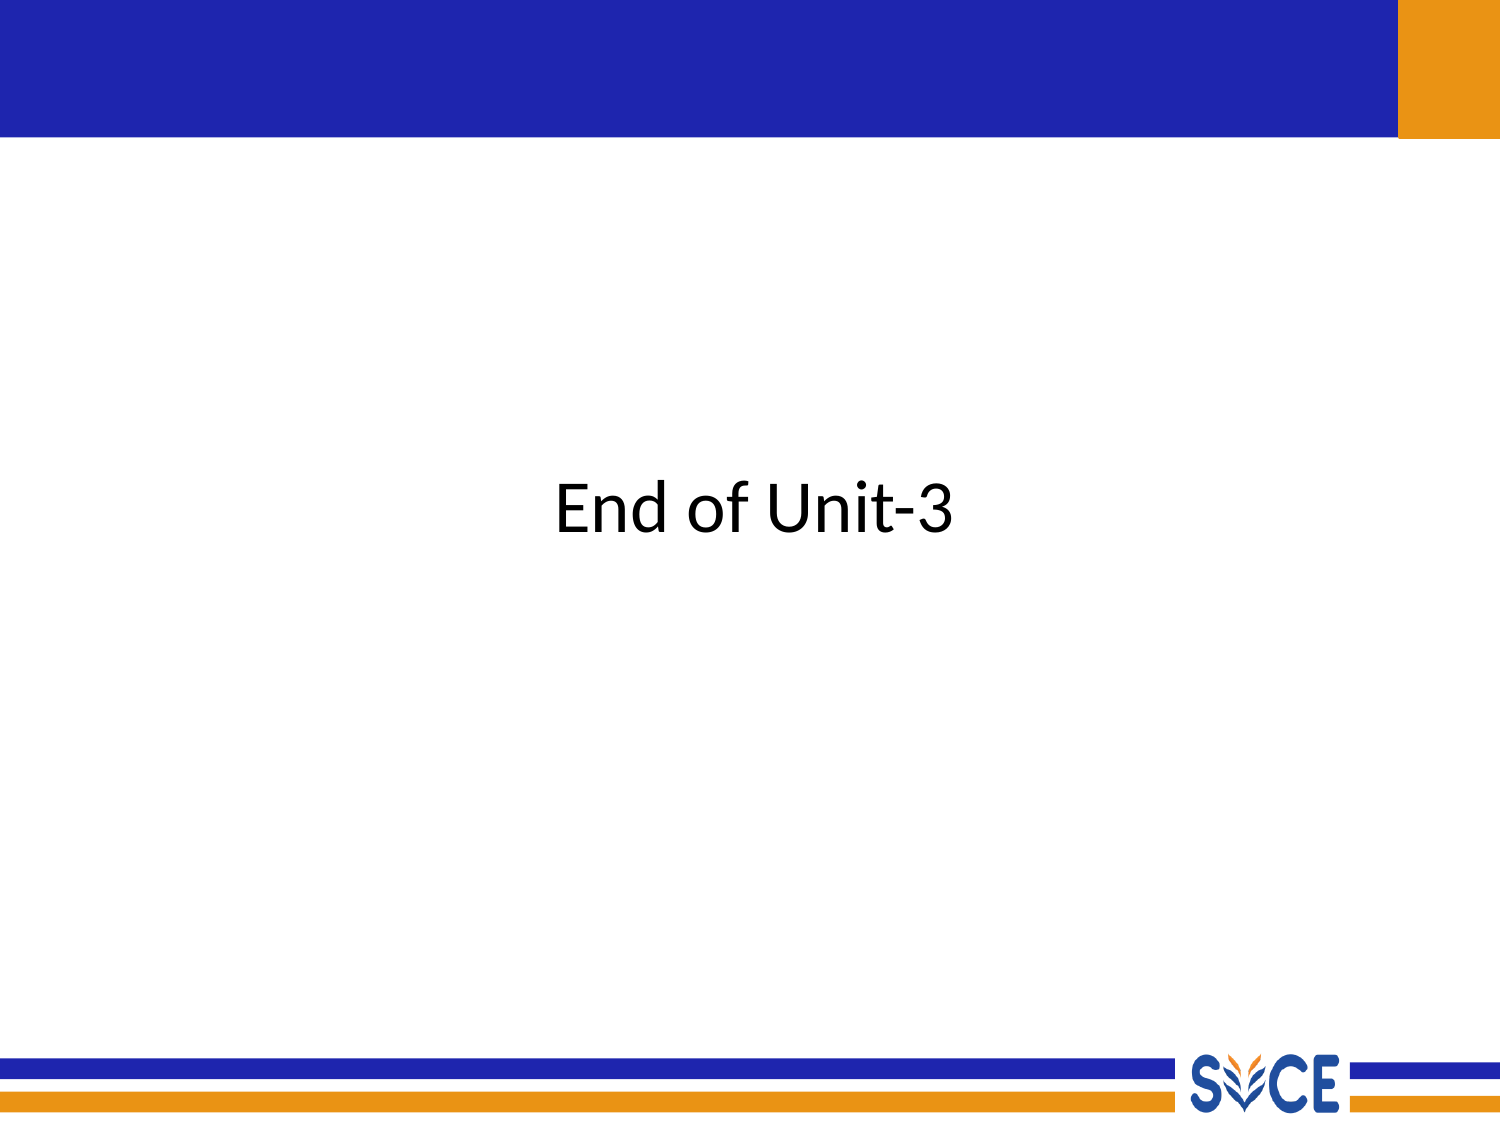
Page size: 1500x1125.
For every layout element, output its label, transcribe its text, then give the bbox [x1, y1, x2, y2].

picture [1187, 1045, 1343, 1123]
text_box End of Unit-3 [539, 449, 970, 555]
